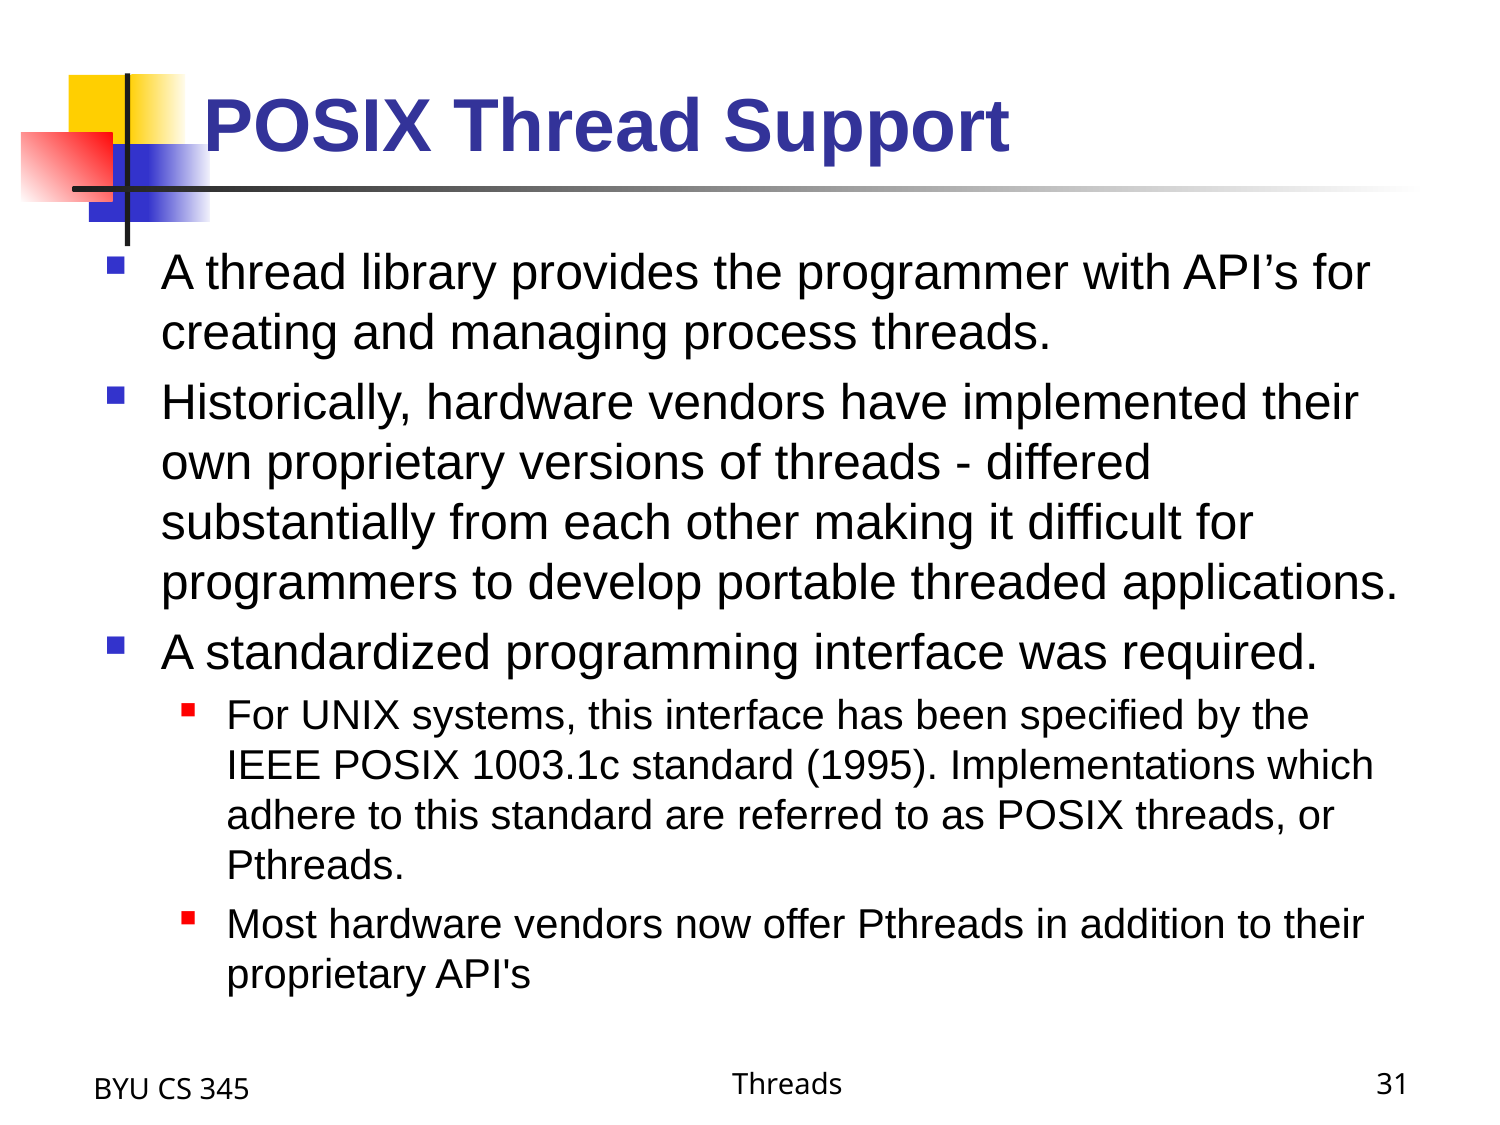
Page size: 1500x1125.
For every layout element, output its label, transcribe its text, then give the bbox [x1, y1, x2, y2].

slide_number BYU CS 345 [78, 1037, 391, 1113]
title POSIX Thread Support [188, 31, 1468, 174]
list A thread library provides the programmer with API’s for creating and managing process threads. Historically, hardware vendors have implemented their own proprietary versions of threads - differed substantially from each other making it difficult for programmers to develop portable threaded applications. A standardized programming interface was required. For UNIX systems, this interface has been specified by the IEEE POSIX 1003.1c standard (1995). Implementations which adhere to this standard are referred to as POSIX threads, or Pthreads. Most hardware vendors now offer Pthreads in addition to their proprietary API's [89, 232, 1429, 1038]
footer Threads [549, 1038, 1025, 1113]
slide_number 31 [1112, 1038, 1425, 1113]
